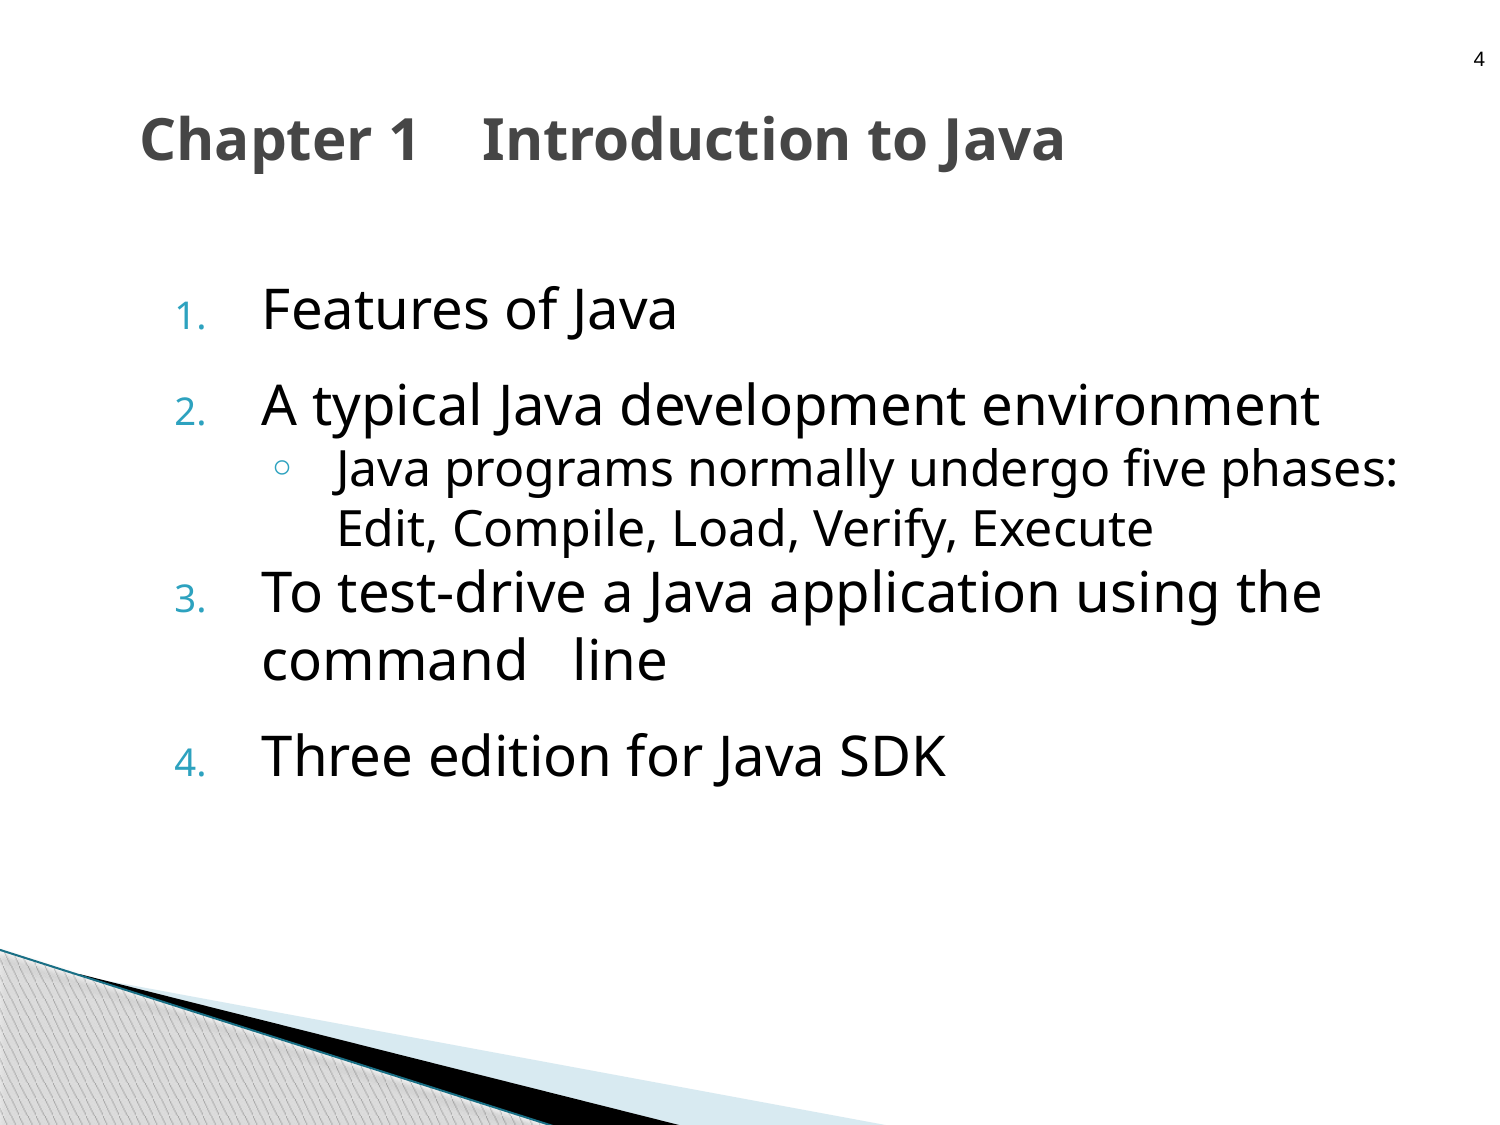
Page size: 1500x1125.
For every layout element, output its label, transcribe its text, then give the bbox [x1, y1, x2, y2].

title Chapter 1 Introduction to Java [125, 87, 1459, 188]
list Features of Java A typical Java development environment Java programs normally undergo five phases: Edit, Compile, Load, Verify, Execute To test-drive a Java application using the command line Three edition for Java SDK [159, 245, 1460, 870]
slide_number 4 [1149, 0, 1500, 79]
